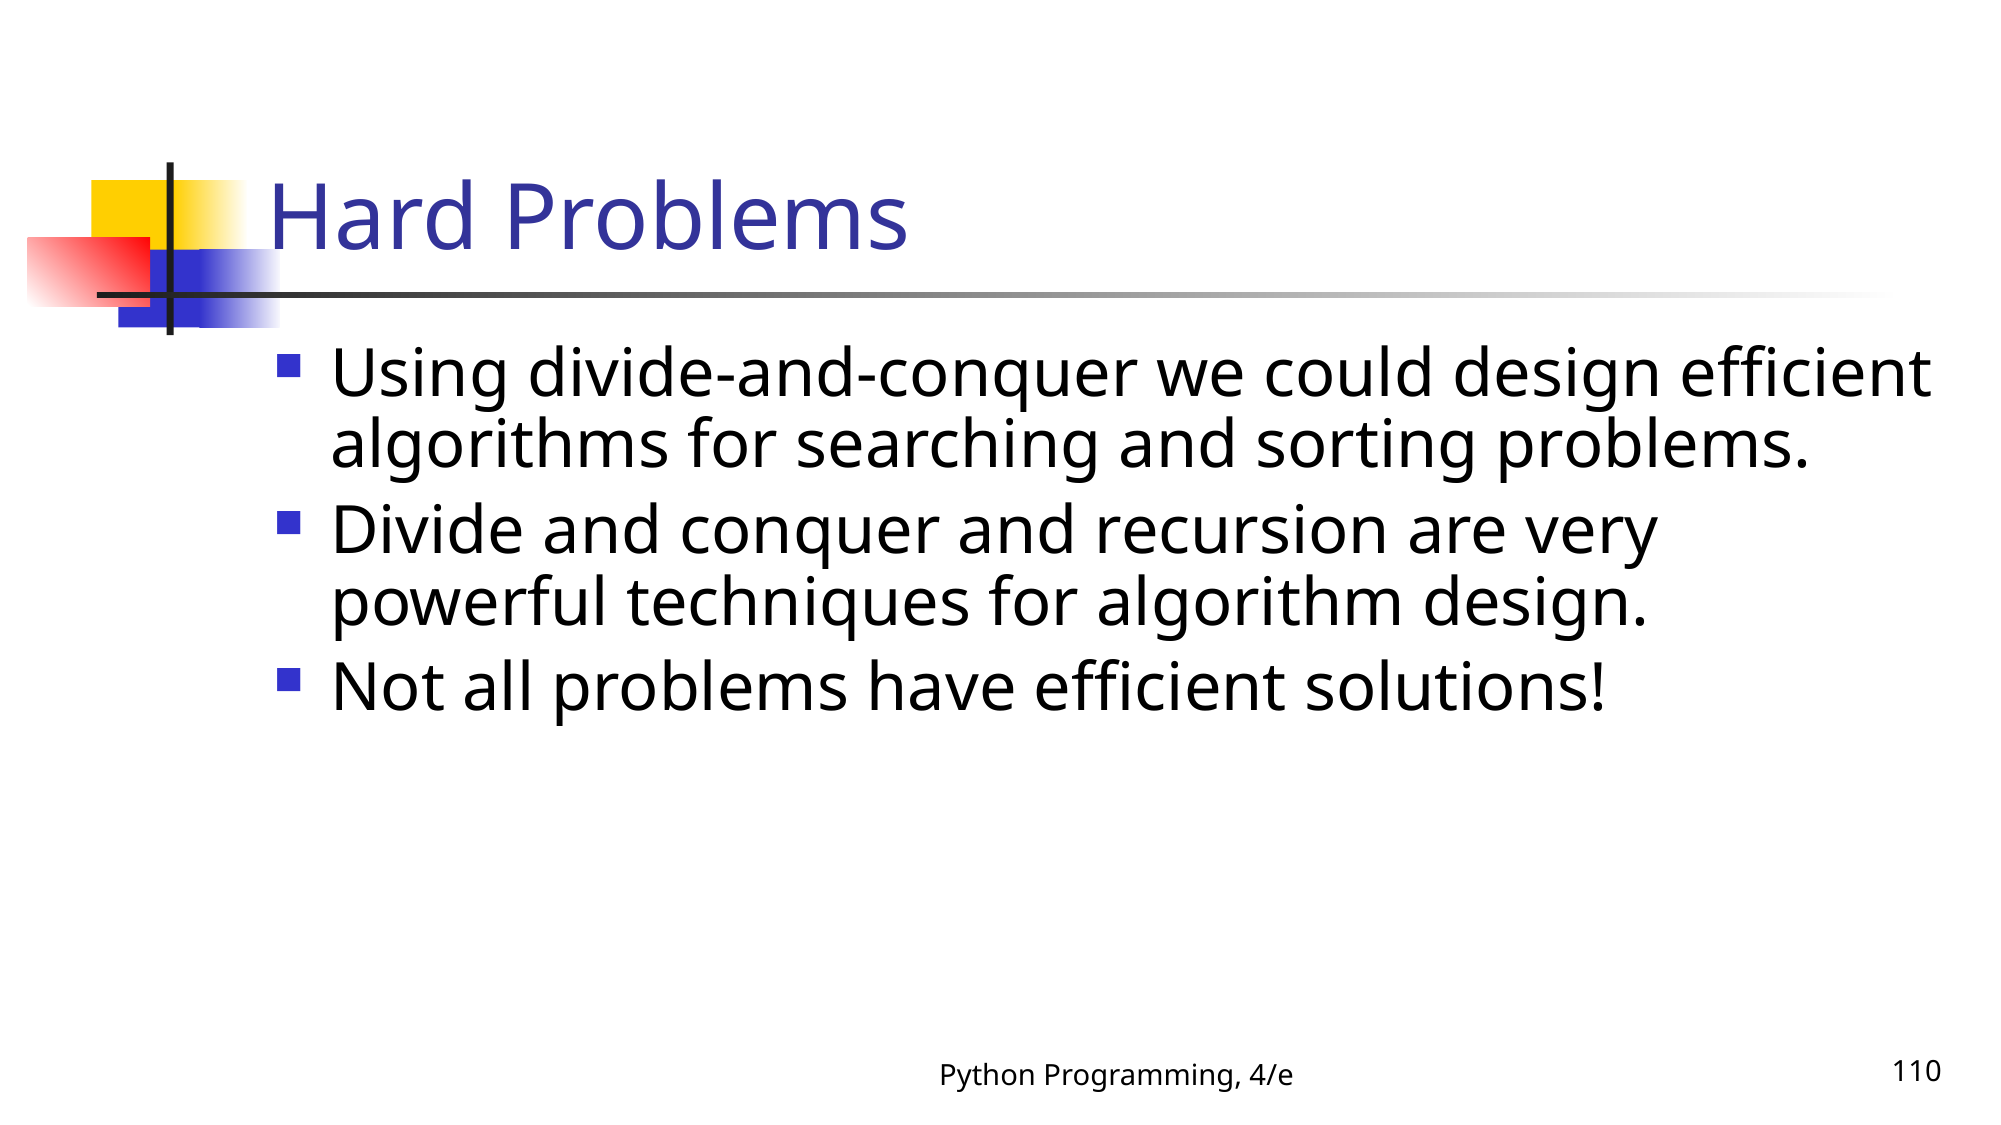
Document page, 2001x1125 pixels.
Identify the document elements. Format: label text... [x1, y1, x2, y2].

list Using divide-and-conquer we could design efficient algorithms for searching and sorting problems. Divide and conquer and recursion are very powerful techniques for algorithm design. Not all problems have efficient solutions! [258, 331, 1959, 1006]
title Hard Problems [251, 35, 1957, 275]
slide_number 110 [1540, 1023, 1958, 1100]
footer Python Programming, 4/e [799, 1023, 1434, 1100]
